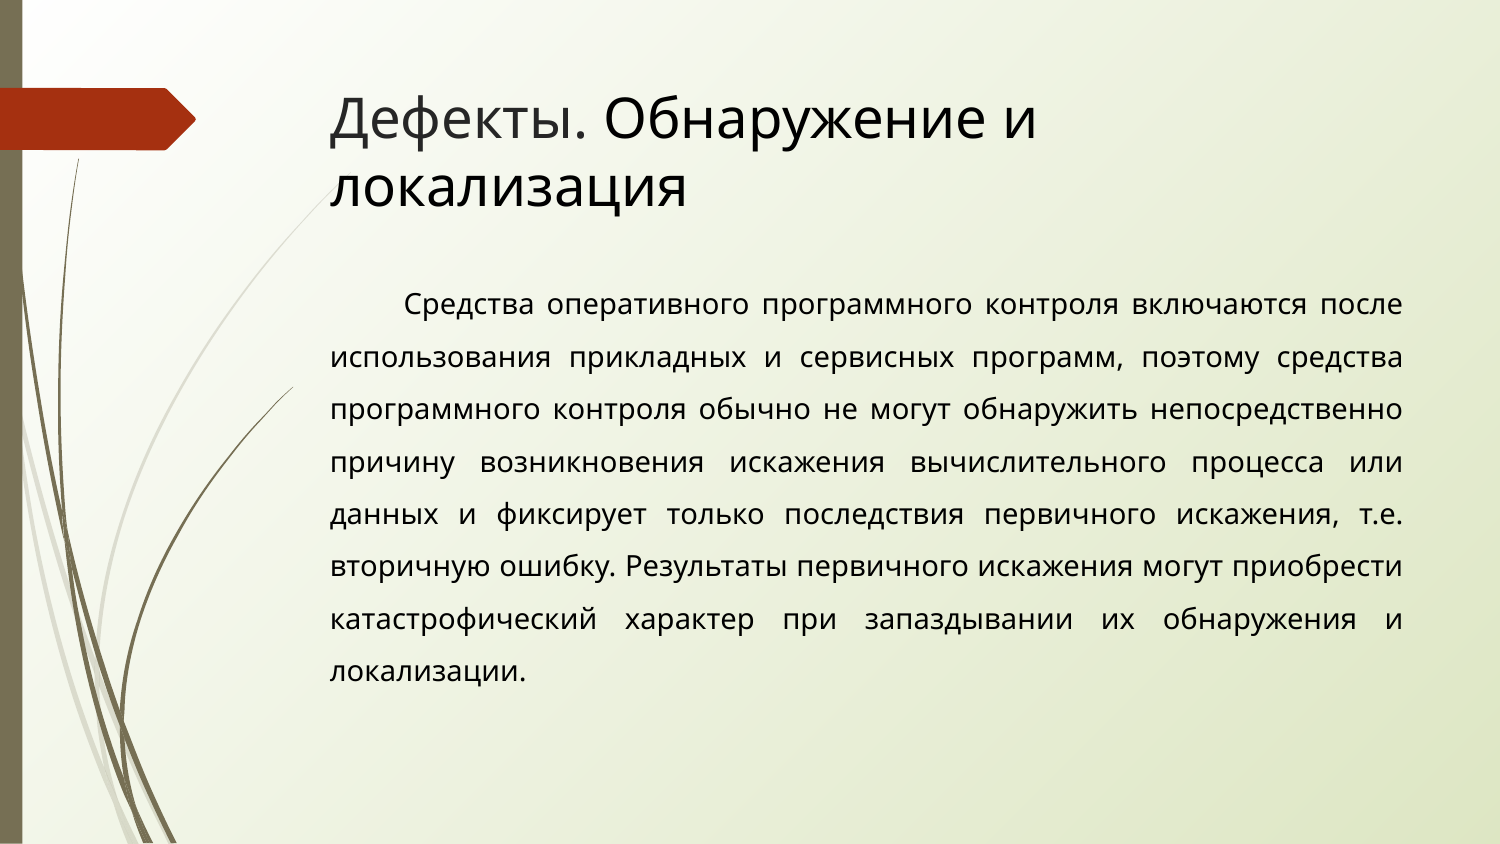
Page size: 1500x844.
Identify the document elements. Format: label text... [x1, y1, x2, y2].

list Средства оперативного программного контроля включаются после использования прикладных и сервисных программ, поэтому средства программного контроля обычно не могут обнаружить непосредственно причину возникновения искажения вычислительного процесса или данных и фиксирует только последствия первичного искажения, т.е. вторичную ошибку. Результаты первичного искажения могут приобрести катастрофический характер при запаздывании их обнаружения и локализации. [318, 262, 1416, 728]
title Дефекты. Обнаружение и локализация [319, 76, 1416, 235]
